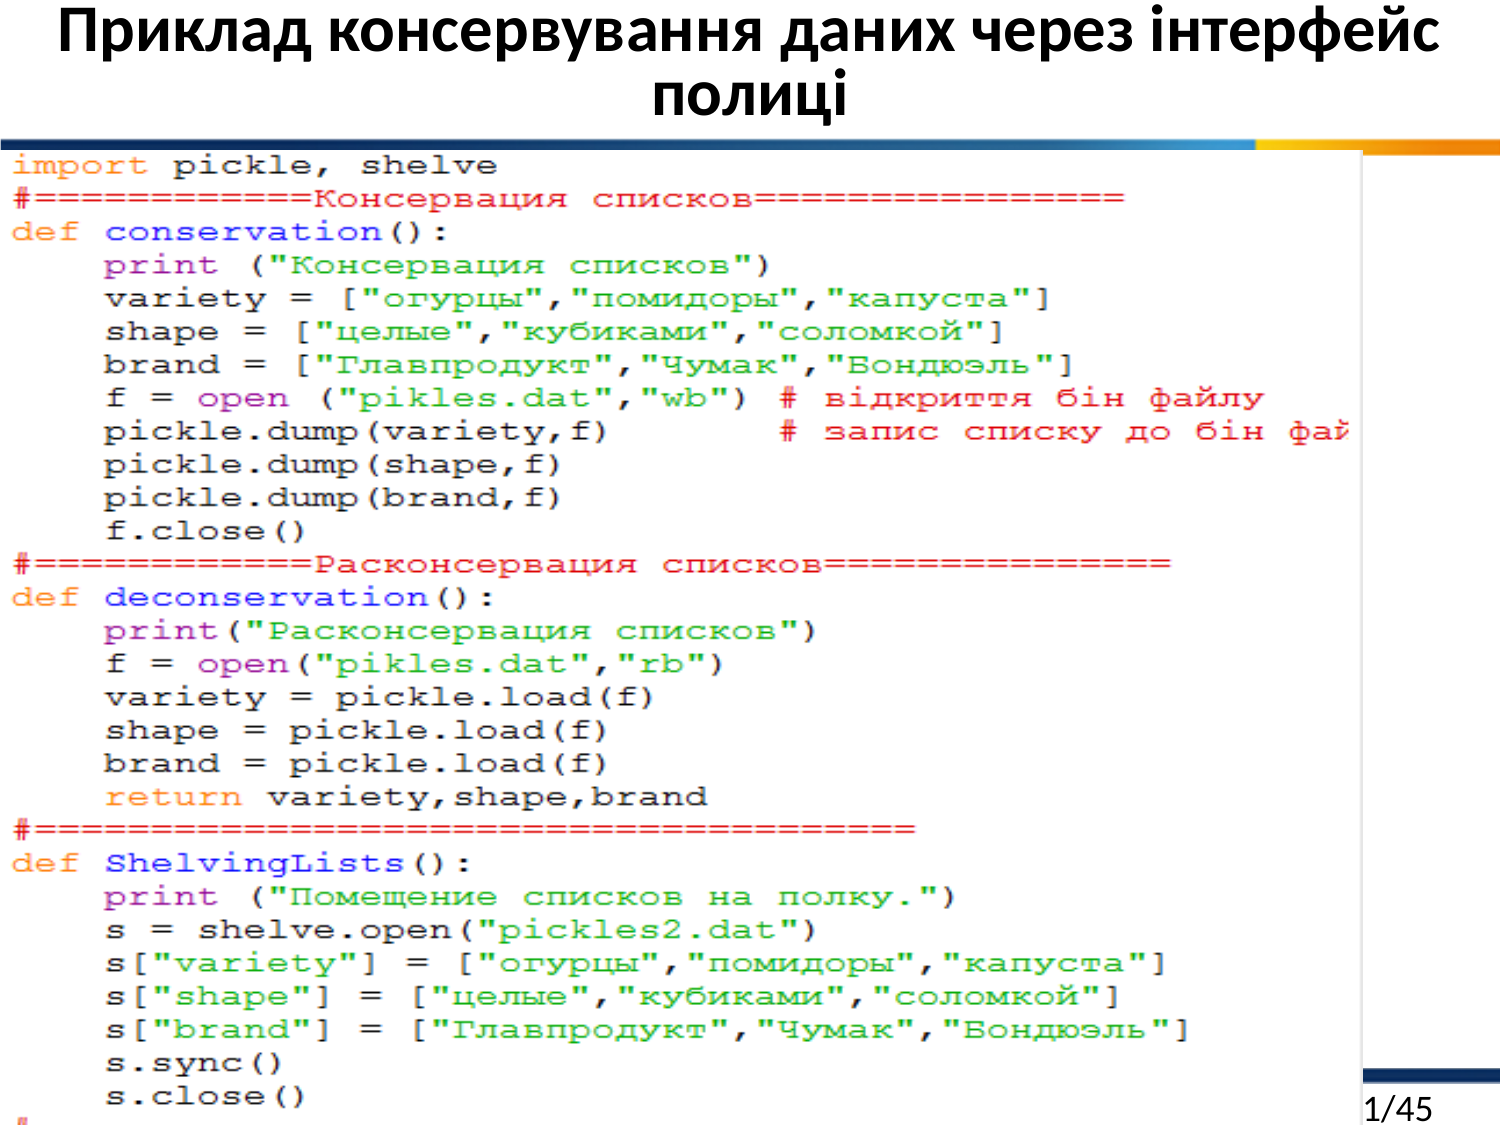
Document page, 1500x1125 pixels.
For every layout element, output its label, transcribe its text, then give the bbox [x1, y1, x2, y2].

picture [0, 139, 1500, 1125]
text_box Приклад консервування даних через інтерфейс полиці [0, 0, 1500, 136]
